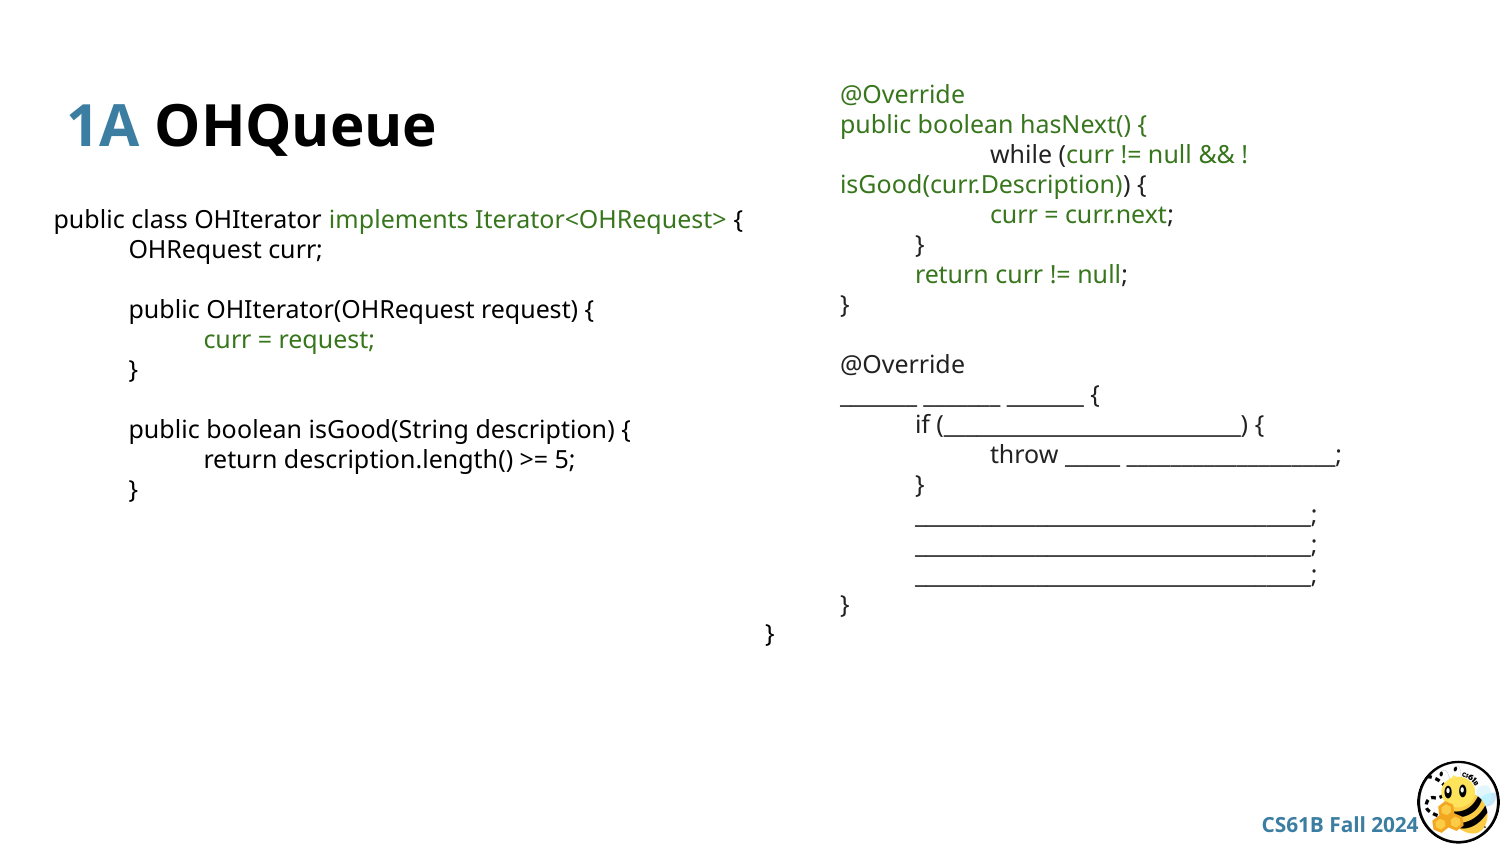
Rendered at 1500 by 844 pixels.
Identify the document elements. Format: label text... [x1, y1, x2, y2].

list @Override public boolean hasNext() { while (curr != null && !isGood(curr.Description)) { curr = curr.next; } return curr != null; } @Override _______ _______ _______ { if (___________________________) { throw _____ ___________________; } ____________________________________; ____________________________________; ____________________________________; } } [750, 64, 1500, 757]
title 1A OHQueue [51, 72, 750, 167]
list public class OHIterator implements Iterator<OHRequest> { OHRequest curr; public OHIterator(OHRequest request) { curr = request; } public boolean isGood(String description) { return description.length() >= 5; } [38, 189, 750, 750]
picture [1417, 760, 1500, 844]
